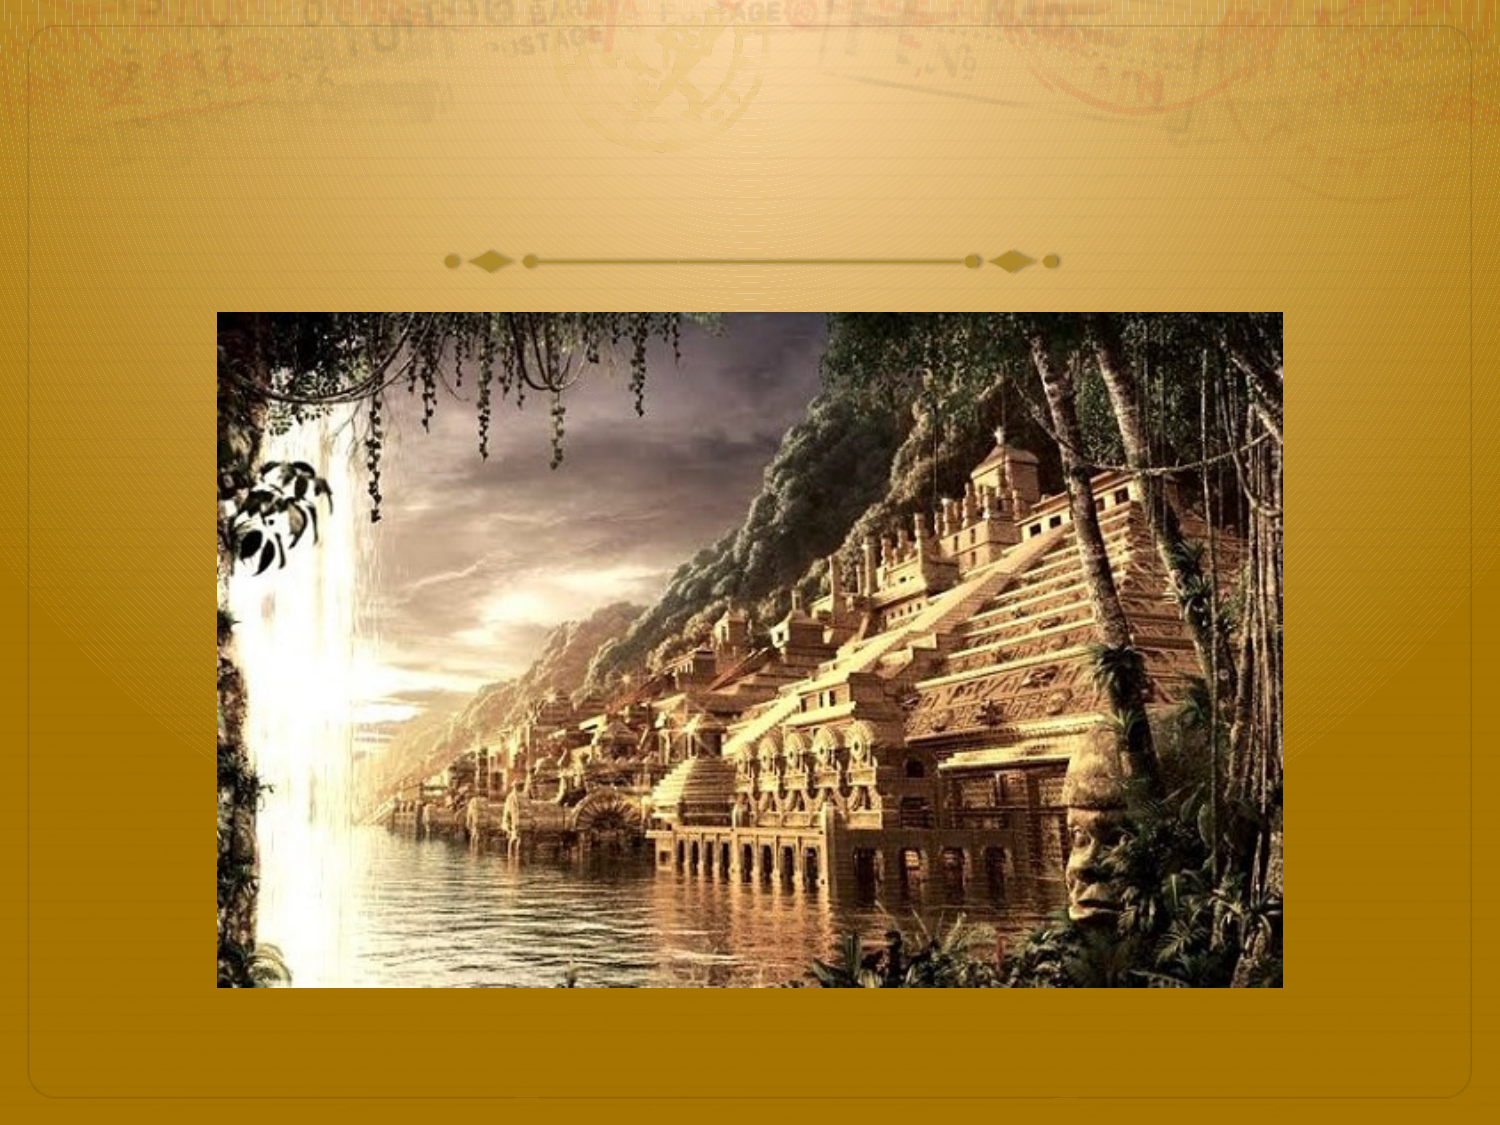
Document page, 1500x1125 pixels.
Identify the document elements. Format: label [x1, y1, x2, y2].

list [93, 312, 1407, 988]
picture [0, 0, 1500, 1125]
